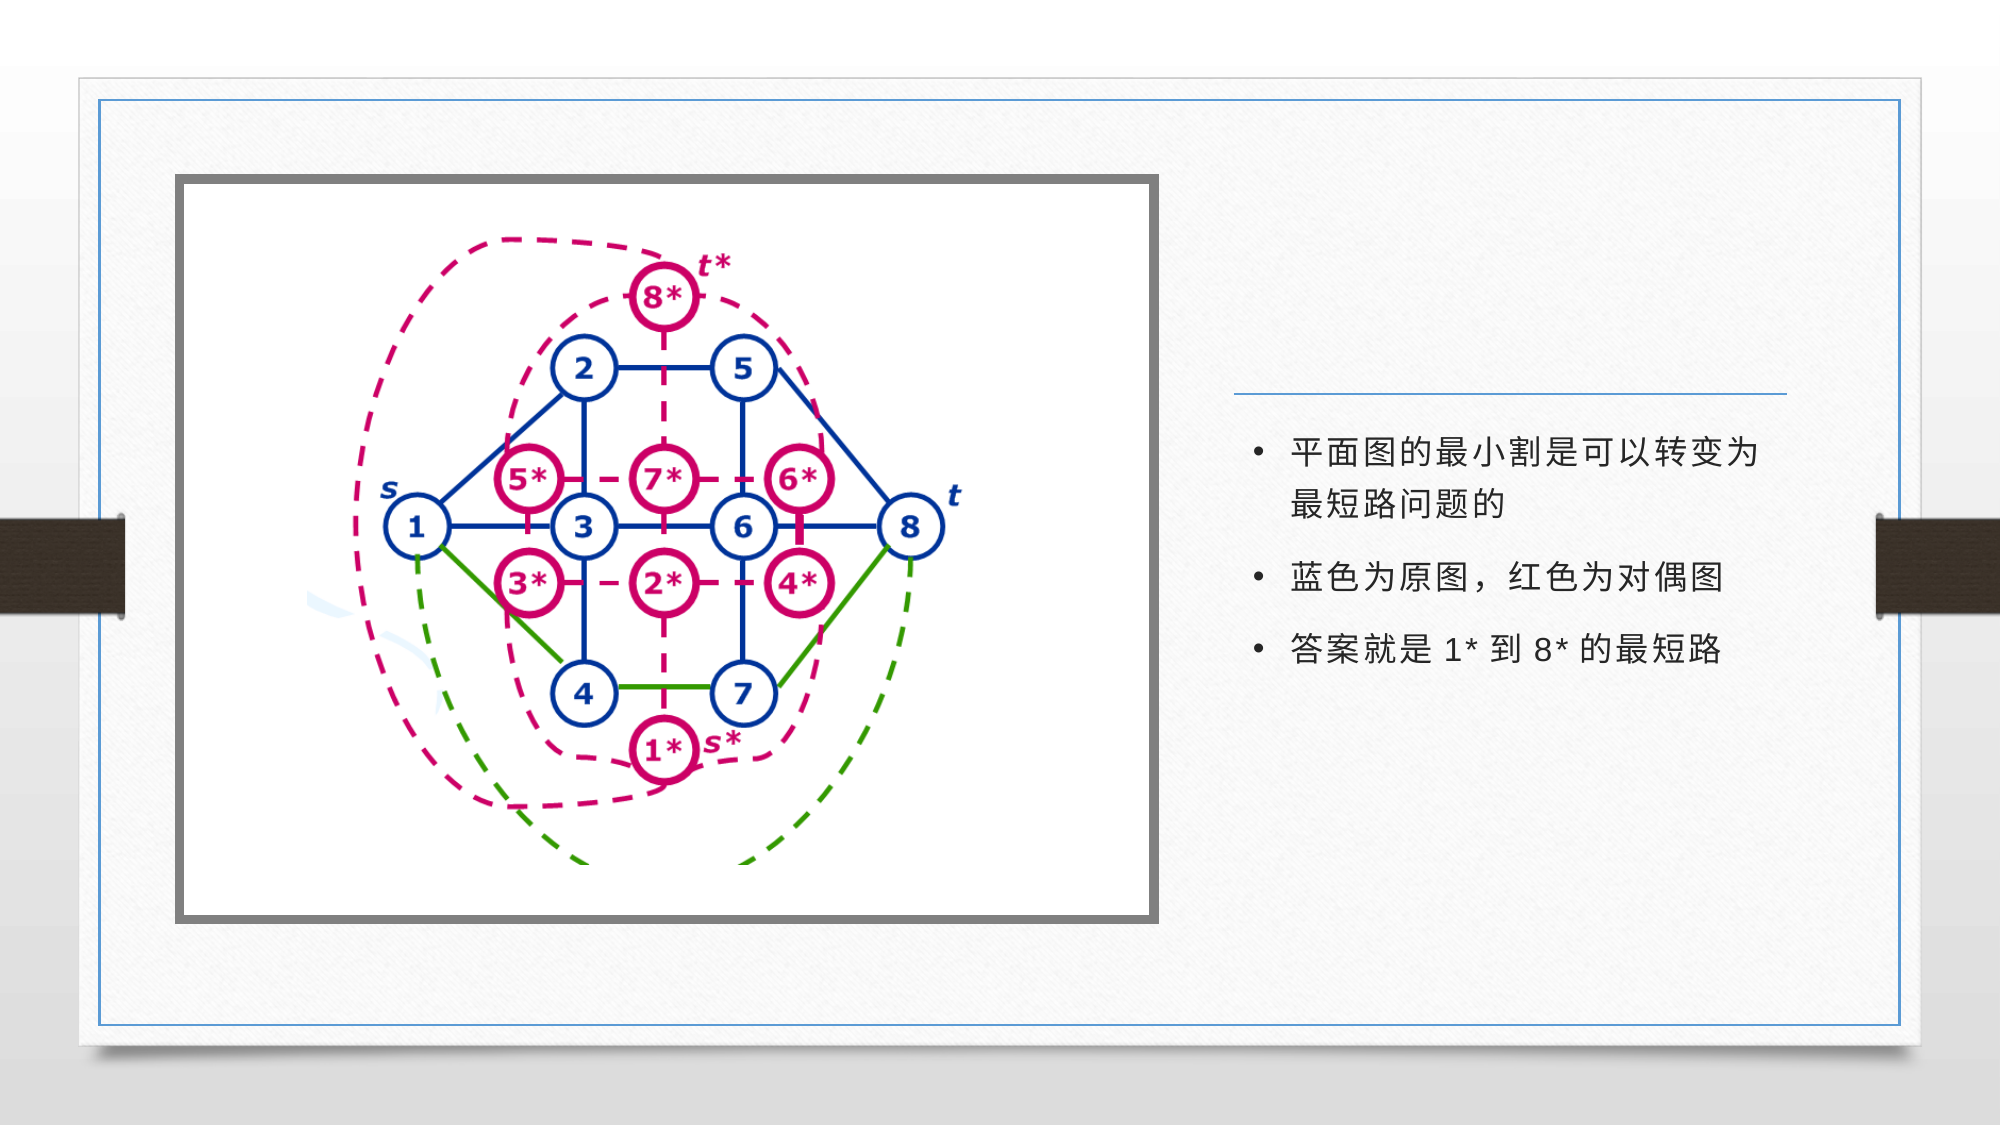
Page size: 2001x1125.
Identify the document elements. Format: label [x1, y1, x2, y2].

picture [306, 231, 1023, 865]
text_box [0, 0, 2000, 1125]
